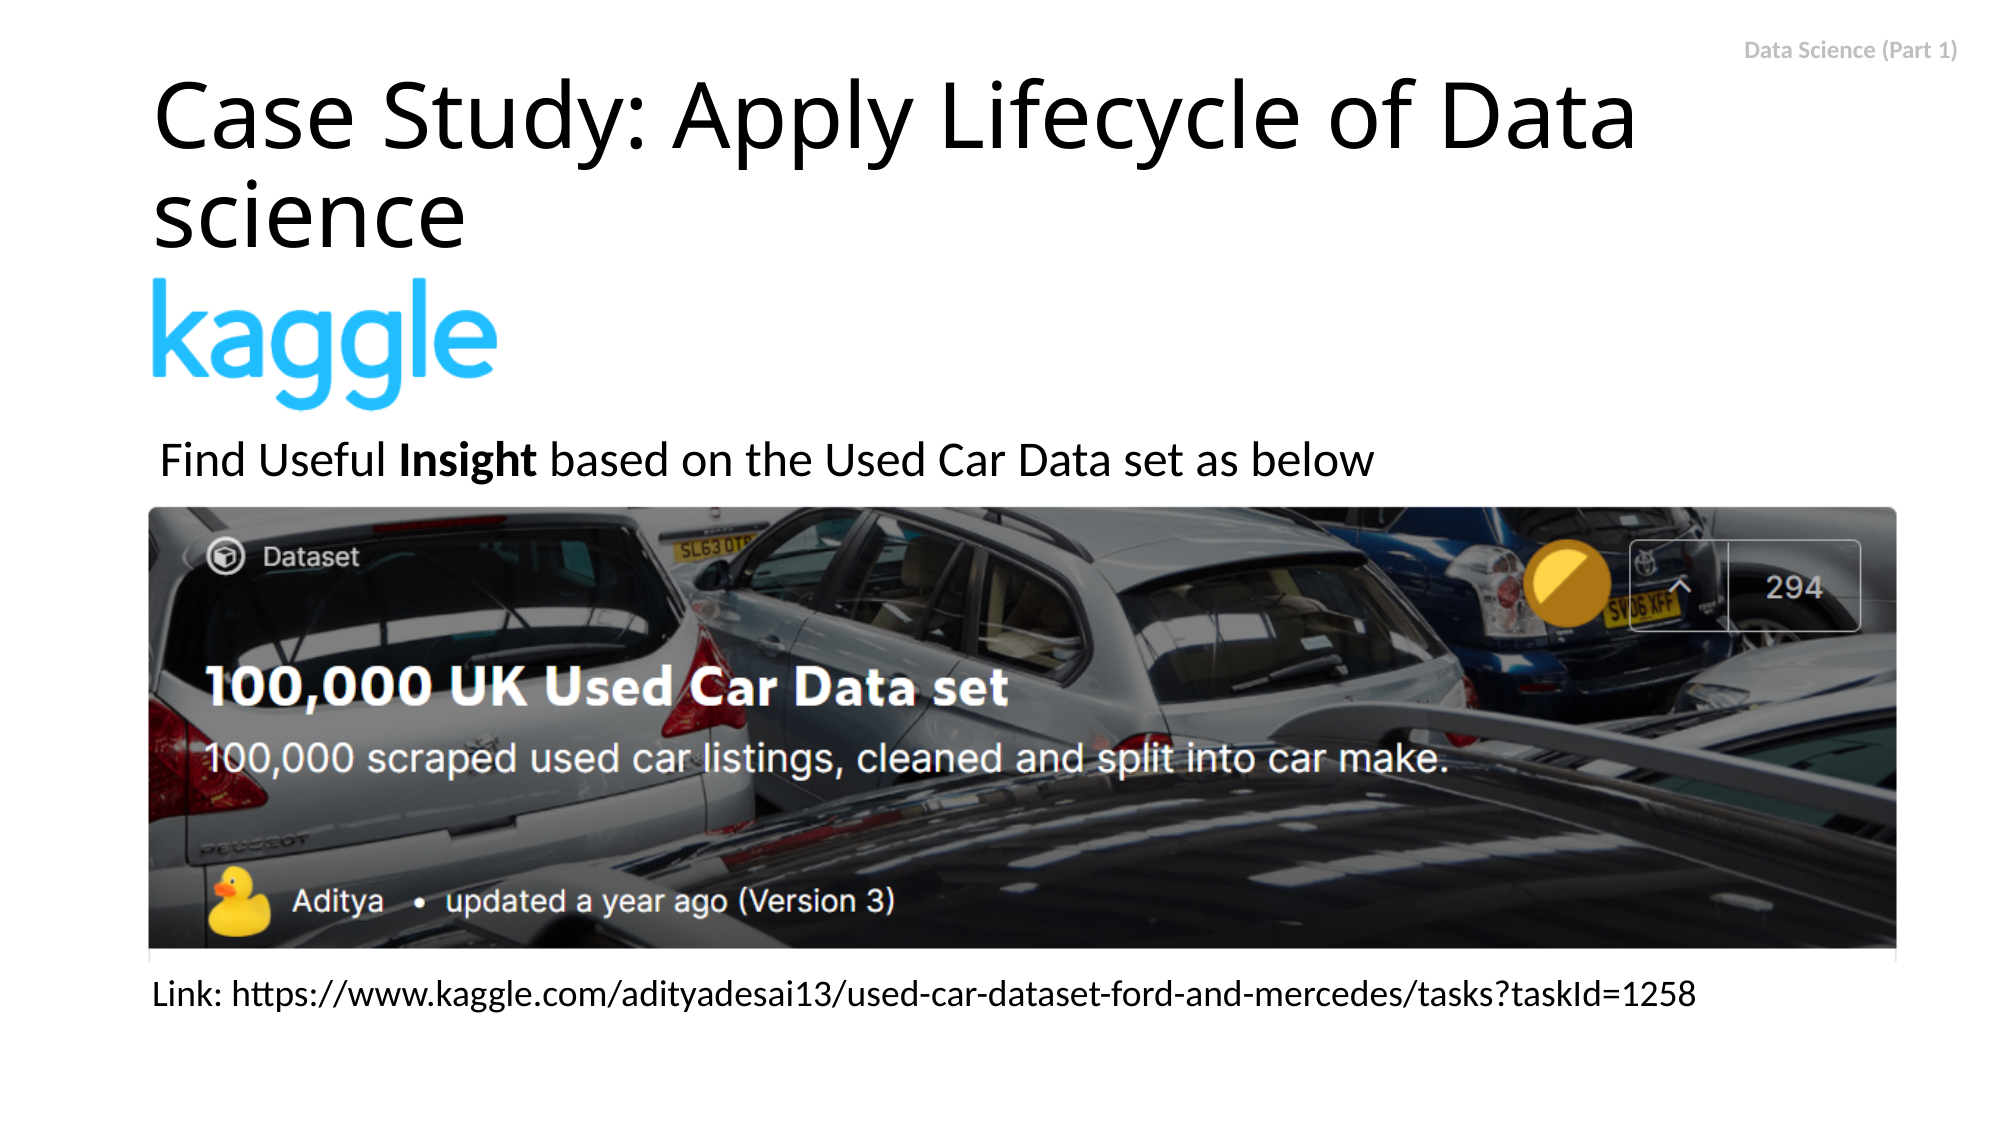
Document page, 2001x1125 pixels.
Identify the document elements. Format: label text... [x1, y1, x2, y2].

text_box Link: https://www.kaggle.com/adityadesai13/used-car-dataset-ford-and-mercedes/tasks?taskId=1258 [137, 962, 1895, 1021]
title Case Study: Apply Lifecycle of Data science [137, 59, 1863, 278]
picture [137, 277, 513, 412]
text_box Find Useful Insight based on the Used Car Data set as below [145, 418, 1902, 494]
picture [137, 494, 1910, 962]
